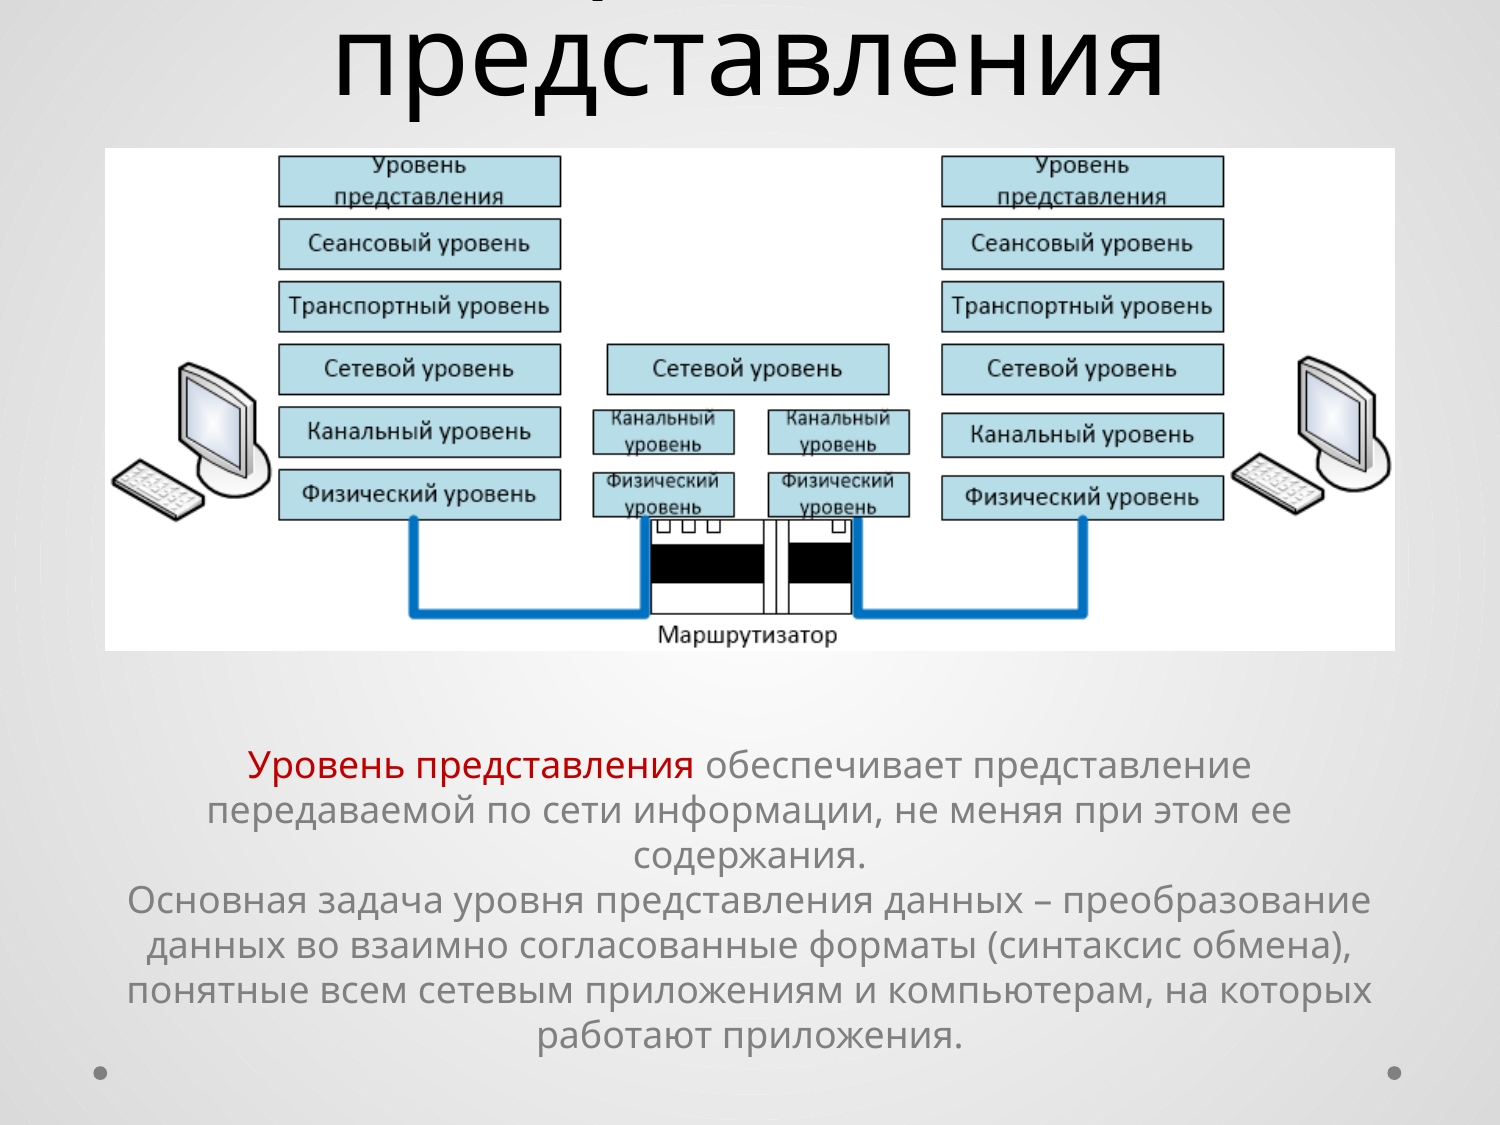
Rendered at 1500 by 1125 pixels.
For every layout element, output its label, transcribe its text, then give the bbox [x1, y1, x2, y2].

picture [105, 148, 1395, 651]
title Уровень представления [75, 0, 1425, 126]
text_box Уровень представления обеспечивает представление передаваемой по сети информации, не меняя при этом ее содержания. Основная задача уровня представления данных – преобразование данных во взаимно согласованные форматы (синтаксис обмена), понятные всем сетевым приложениям и компьютерам, на которых работают приложения. [105, 733, 1395, 1064]
